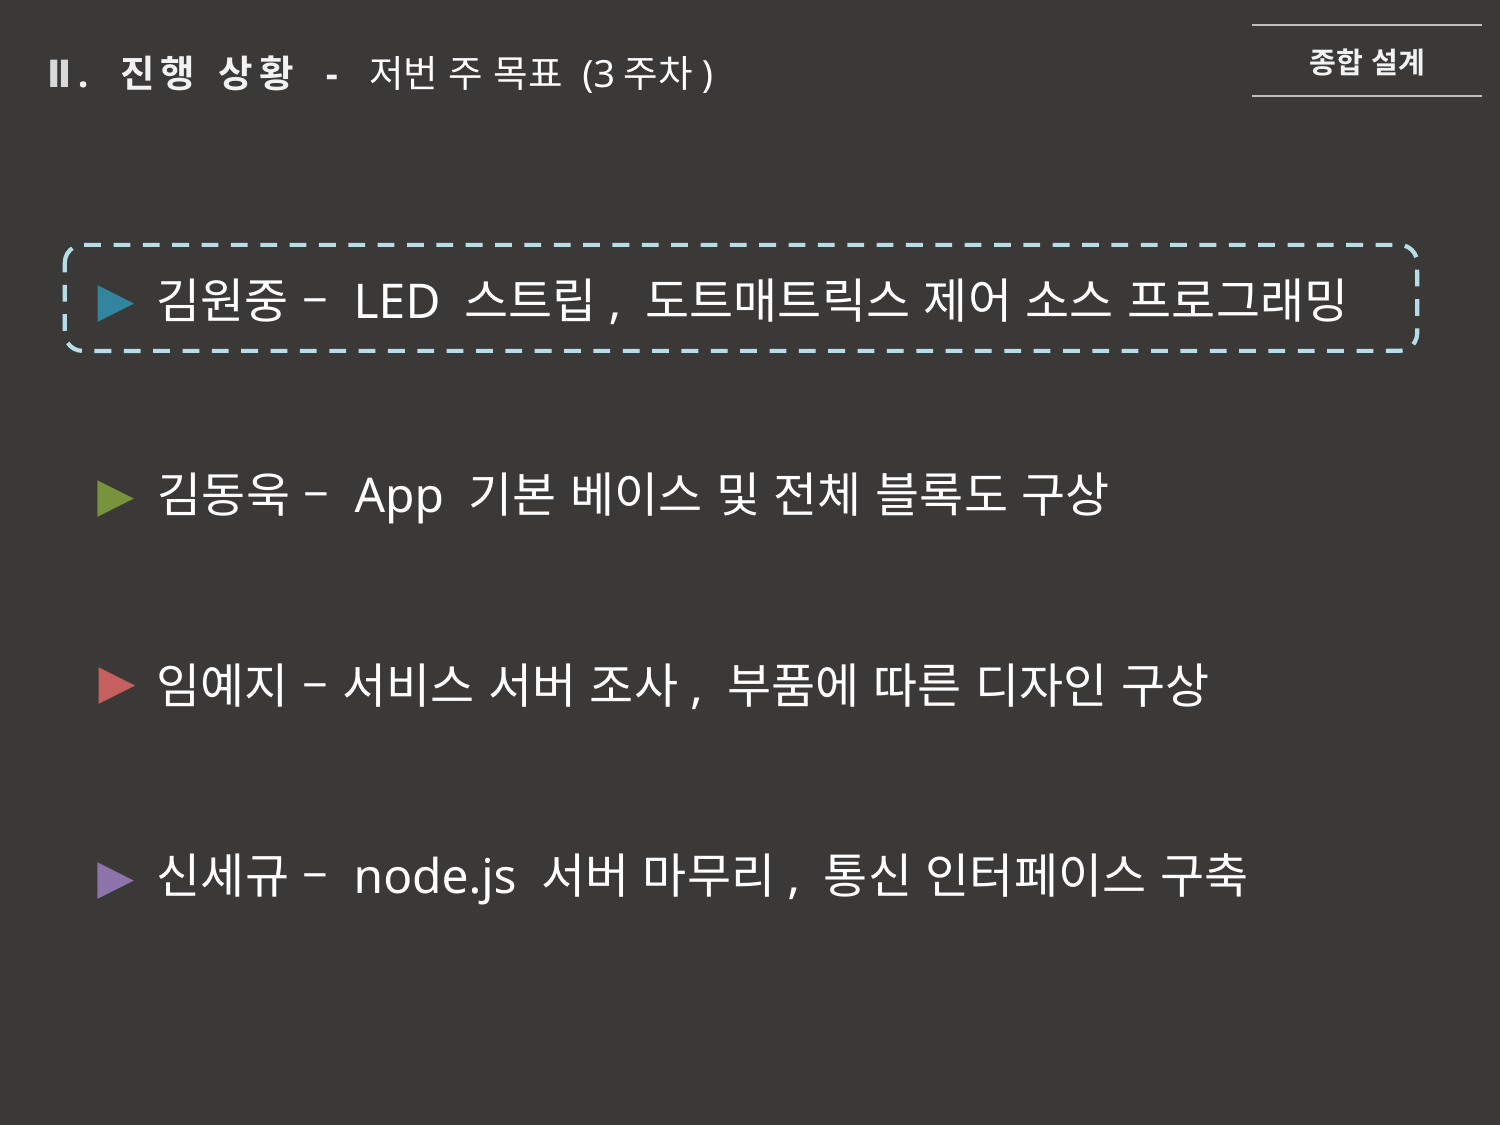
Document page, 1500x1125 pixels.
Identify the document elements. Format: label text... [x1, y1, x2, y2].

text_box Ⅱ. 진행 상황 - 저번 주 목표 (3주차) [32, 42, 798, 148]
text_box [62, 242, 1420, 354]
text_box ▶ [83, 642, 202, 716]
text_box ▶ [82, 456, 201, 529]
text_box 김동욱 – App 기본 베이스 및 전체 블록도 구상 [142, 457, 1276, 530]
text_box 임예지 – 서비스 서버 조사, 부품에 따른 디자인 구상 [141, 648, 1371, 721]
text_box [1251, 0, 1483, 97]
text_box 신세규 – node.js 서버 마무리, 통신 인터페이스 구축 [201, 837, 1359, 910]
text_box ▶ [82, 837, 201, 910]
